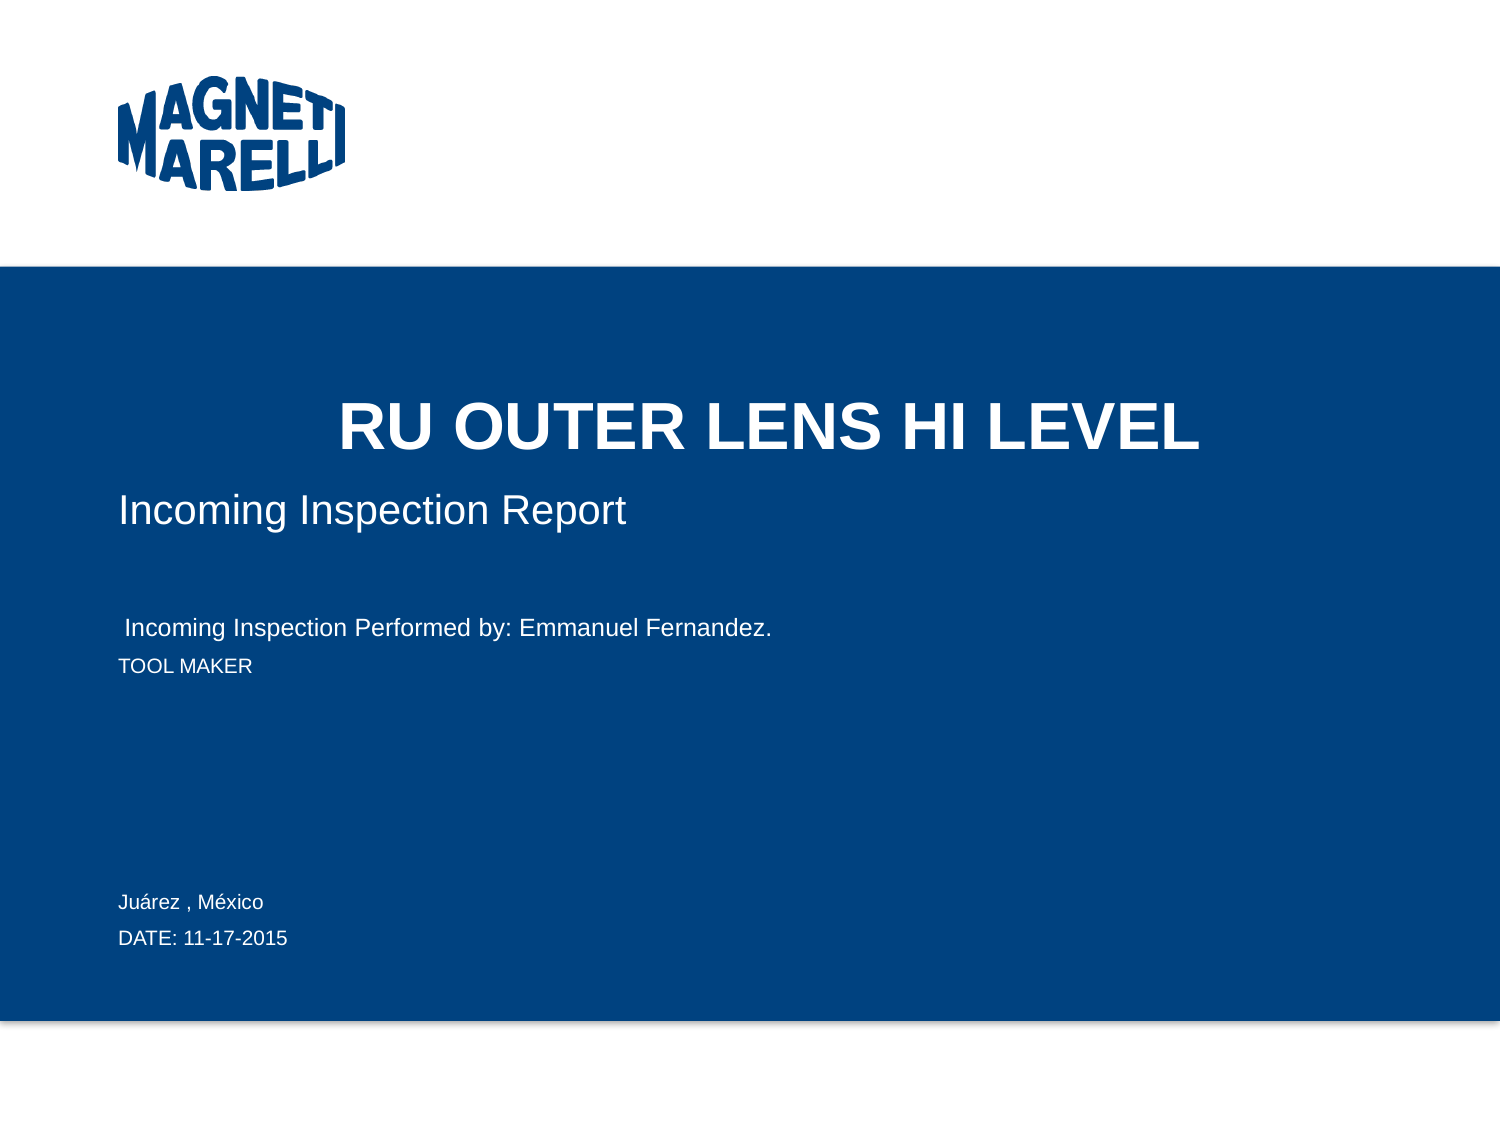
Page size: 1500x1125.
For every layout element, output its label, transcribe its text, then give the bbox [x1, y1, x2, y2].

list DATE: 11-17-2015 [118, 924, 835, 957]
list RU OUTER LENS HI LEVEL [88, 396, 1452, 487]
list TOOL MAKER [118, 652, 835, 685]
picture [118, 76, 345, 191]
list Juárez , México [118, 888, 835, 921]
list Incoming Inspection Performed by: Emmanuel Fernandez. [124, 616, 841, 651]
list Incoming Inspection Report [118, 484, 1406, 545]
